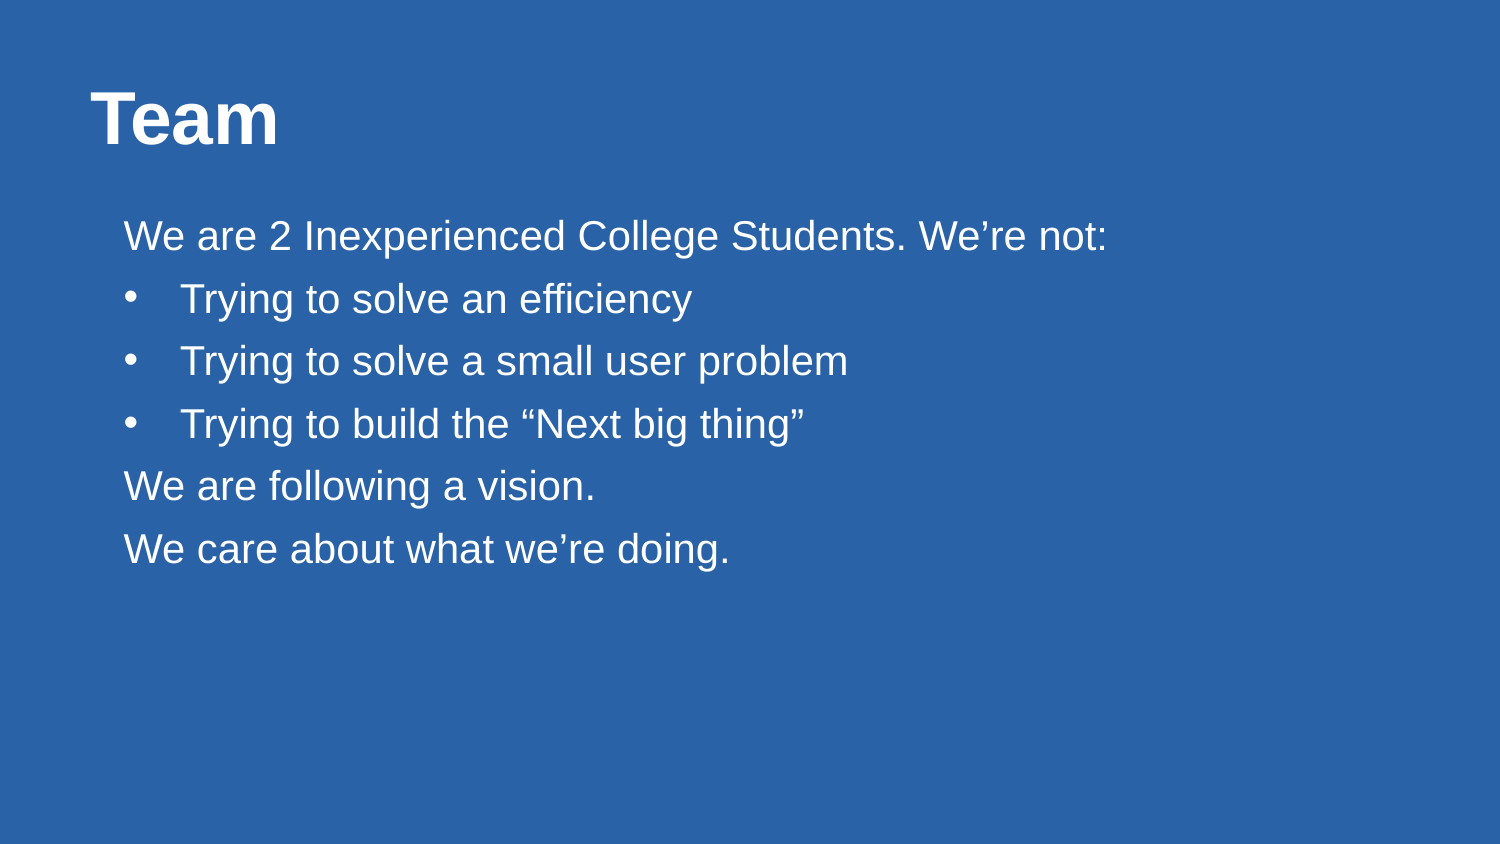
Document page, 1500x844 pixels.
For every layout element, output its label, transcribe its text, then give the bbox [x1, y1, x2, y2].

text_box We are 2 Inexperienced College Students. We’re not: Trying to solve an efficiency Trying to solve a small user problem Trying to build the “Next big thing” We are following a vision. We care about what we’re doing. [91, 193, 1281, 785]
title Team [75, 33, 1425, 175]
